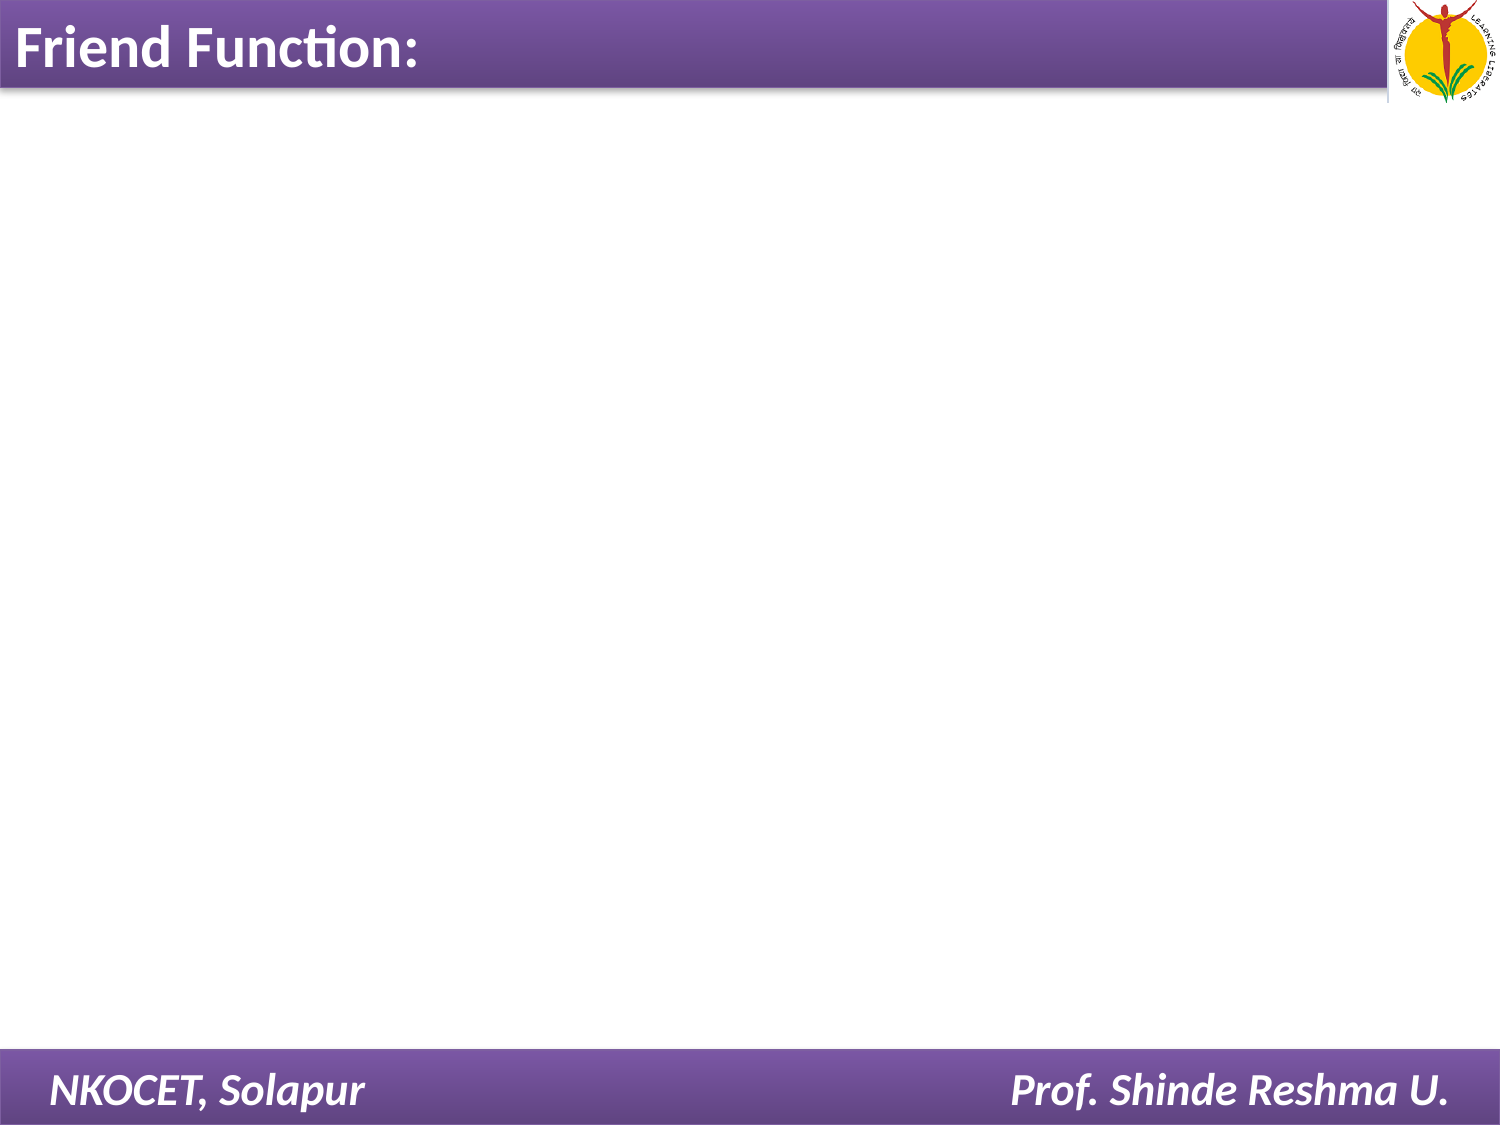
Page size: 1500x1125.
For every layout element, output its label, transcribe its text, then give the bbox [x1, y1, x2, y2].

text_box NKOCET, Solapur Prof. Shinde Reshma U. [0, 1049, 1500, 1125]
picture [1387, 0, 1500, 104]
title Friend Function: [0, 0, 1385, 88]
